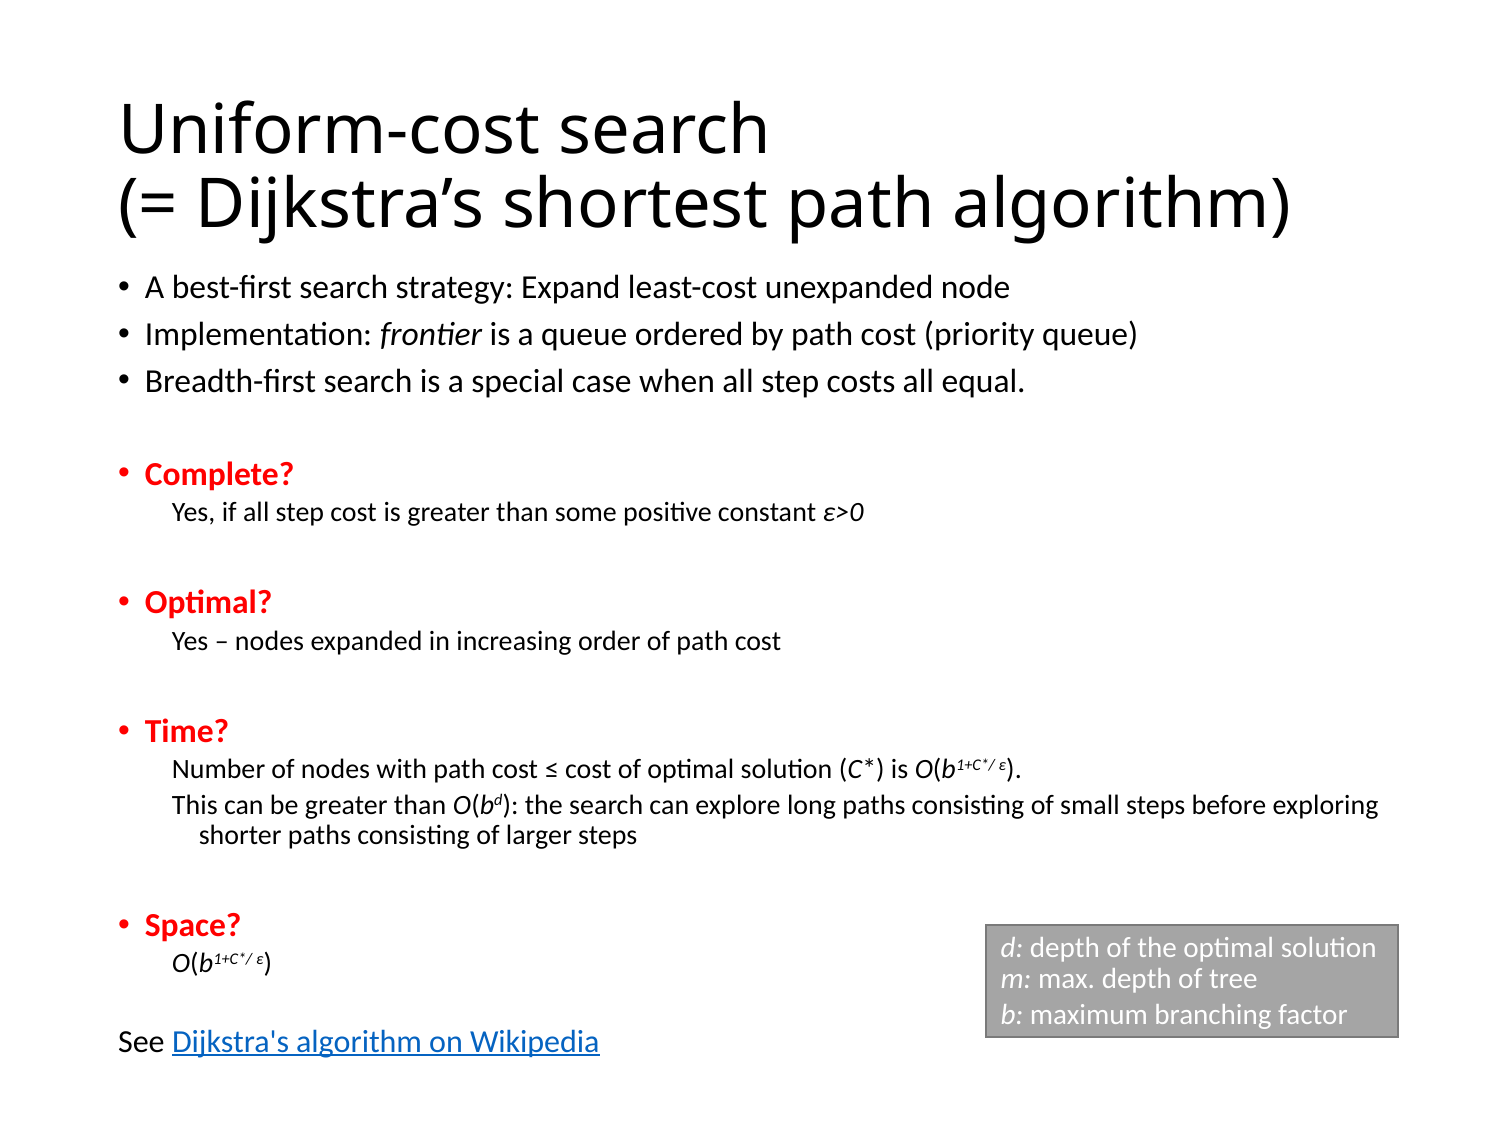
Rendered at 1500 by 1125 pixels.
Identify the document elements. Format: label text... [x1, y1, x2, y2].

list A best-first search strategy: Expand least-cost unexpanded node Implementation: frontier is a queue ordered by path cost (priority queue) Breadth-first search is a special case when all step costs all equal. Complete? Yes, if all step cost is greater than some positive constant ε>0 Optimal? Yes – nodes expanded in increasing order of path cost Time? Number of nodes with path cost ≤ cost of optimal solution (C*) is O(b1+C*/ ε). This can be greater than O(bd): the search can explore long paths consisting of small steps before exploring shorter paths consisting of larger steps Space? O(b1+C*/ ε) See Dijkstra's algorithm on Wikipedia [103, 262, 1397, 1075]
title Uniform-cost search (= Dijkstra’s shortest path algorithm) [103, 59, 1397, 262]
text_box d: depth of the optimal solution m: max. depth of tree b: maximum branching factor [985, 924, 1399, 1038]
